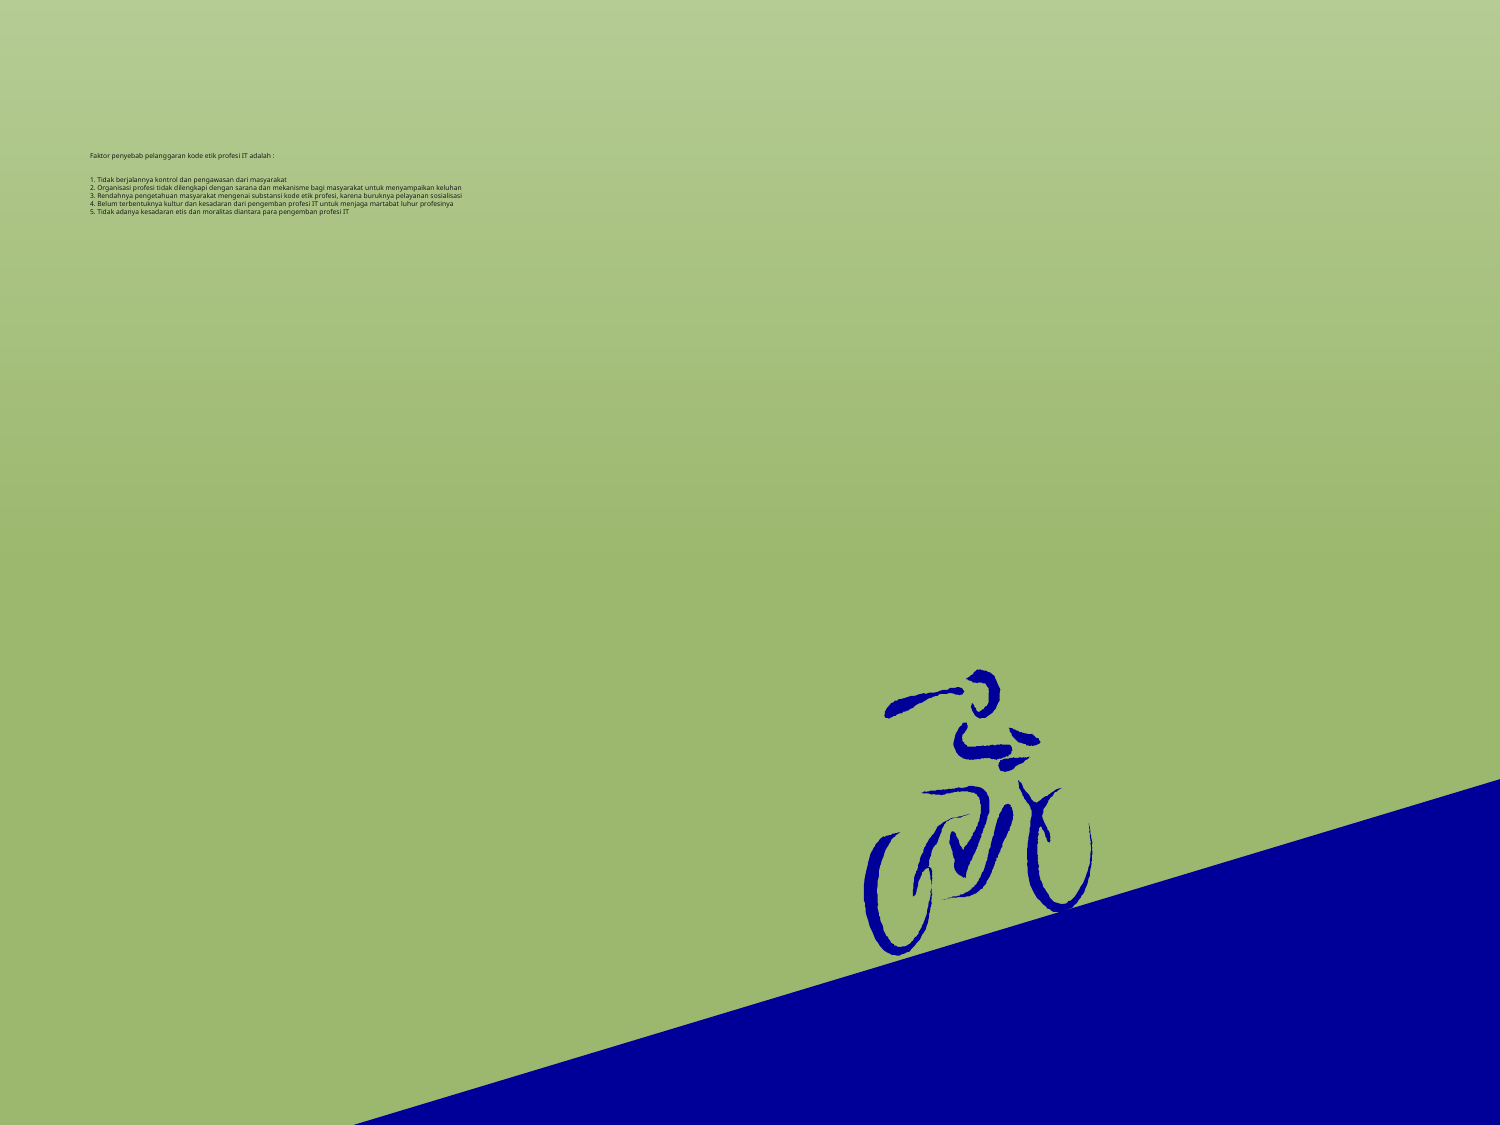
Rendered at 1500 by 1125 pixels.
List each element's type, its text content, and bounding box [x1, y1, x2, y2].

title Faktor penyebab pelanggaran kode etik profesi IT adalah : 1. Tidak berjalannya kontrol dan pengawasan dari masyarakat 2. Organisasi profesi tidak dilengkapi dengan sarana dan mekanisme bagi masyarakat untuk menyampaikan keluhan 3. Rendahnya pengetahuan masyarakat mengenai substansi kode etik profesi, karena buruknya pelayanan sosialisasi 4. Belum terbentuknya kultur dan kesadaran dari pengemban profesi IT untuk menjaga martabat luhur profesinya 5. Tidak adanya kesadaran etis dan moralitas diantara para pengemban profesi IT [74, 44, 1426, 233]
